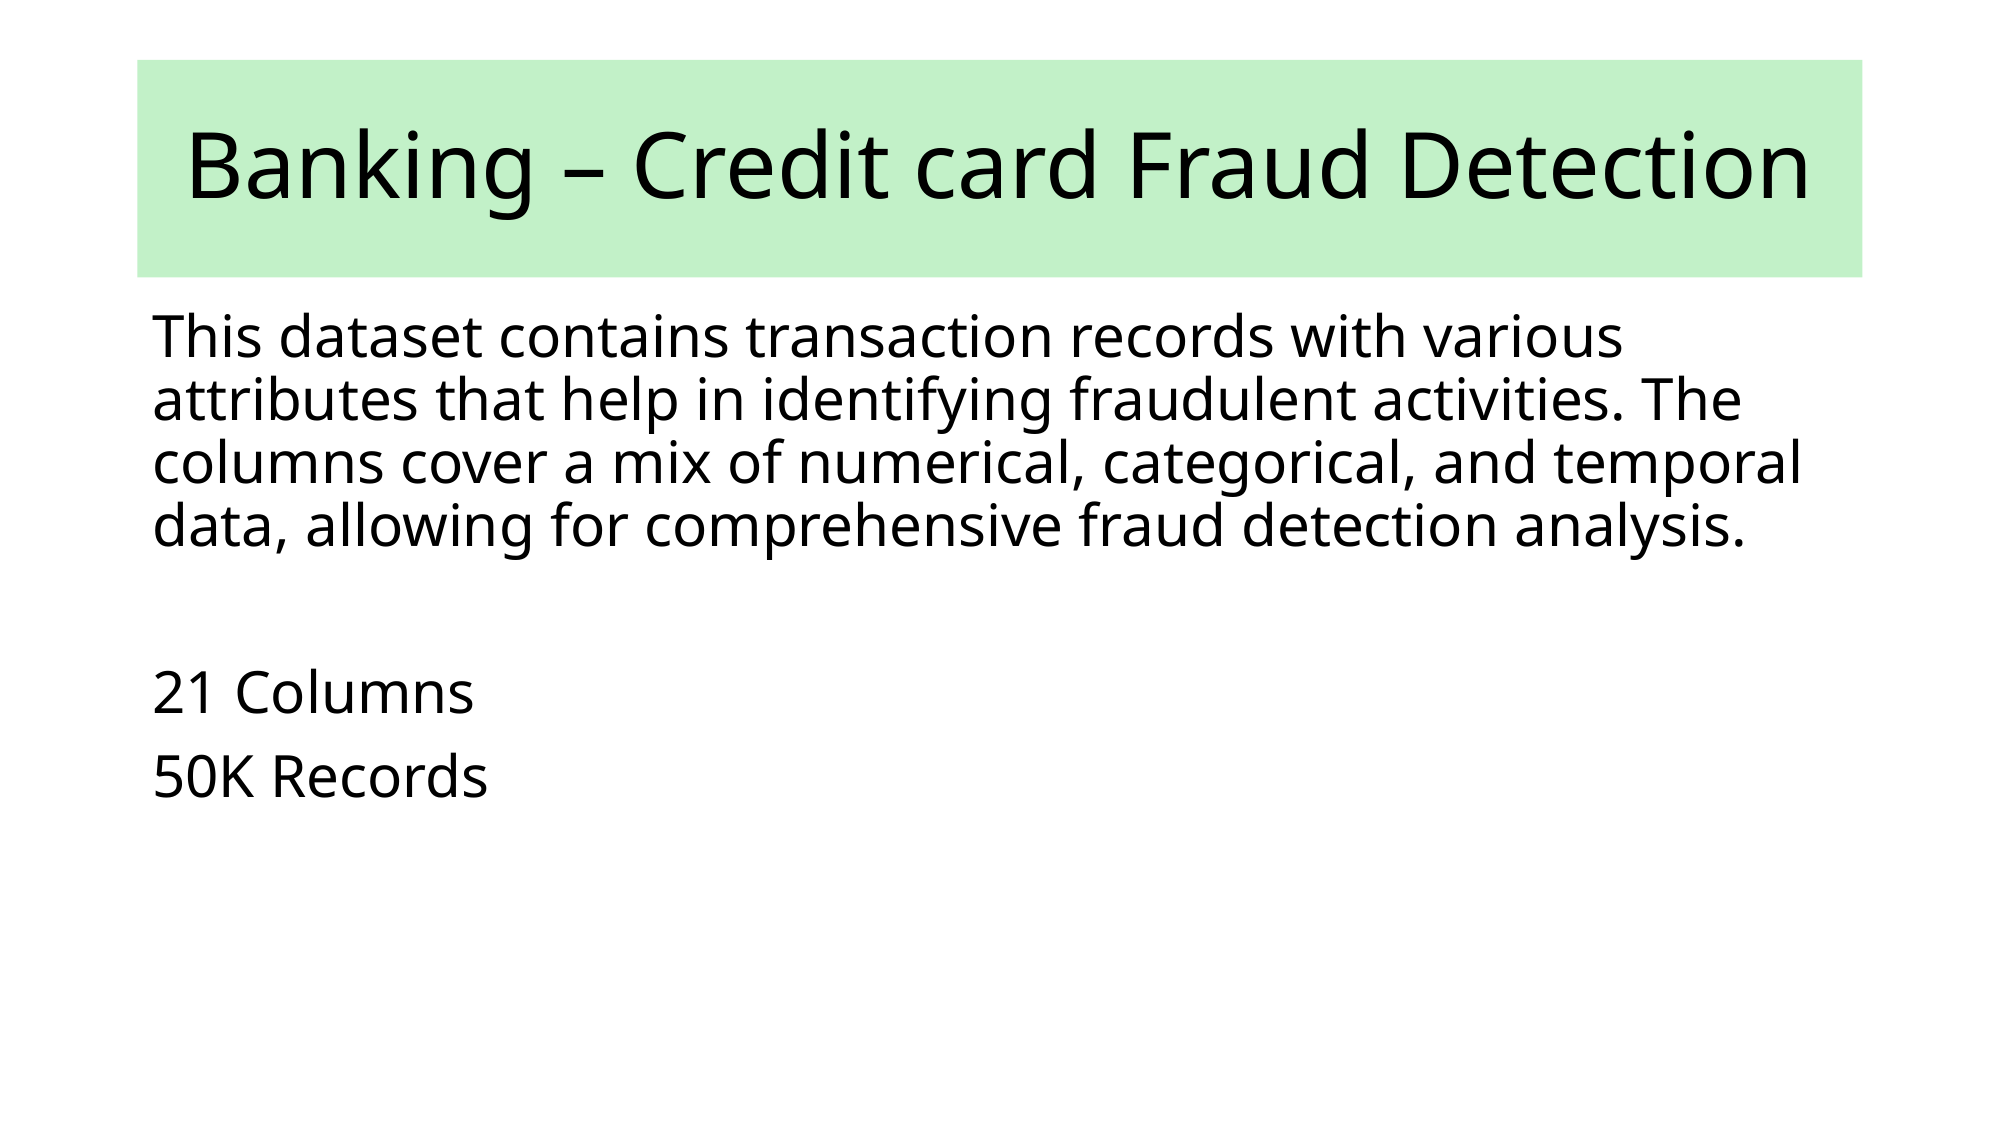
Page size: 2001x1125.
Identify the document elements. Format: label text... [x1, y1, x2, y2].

title Banking – Credit card Fraud Detection [137, 59, 1863, 278]
list This dataset contains transaction records with various attributes that help in identifying fraudulent activities. The columns cover a mix of numerical, categorical, and temporal data, allowing for comprehensive fraud detection analysis. 21 Columns 50K Records [137, 299, 1863, 1014]
